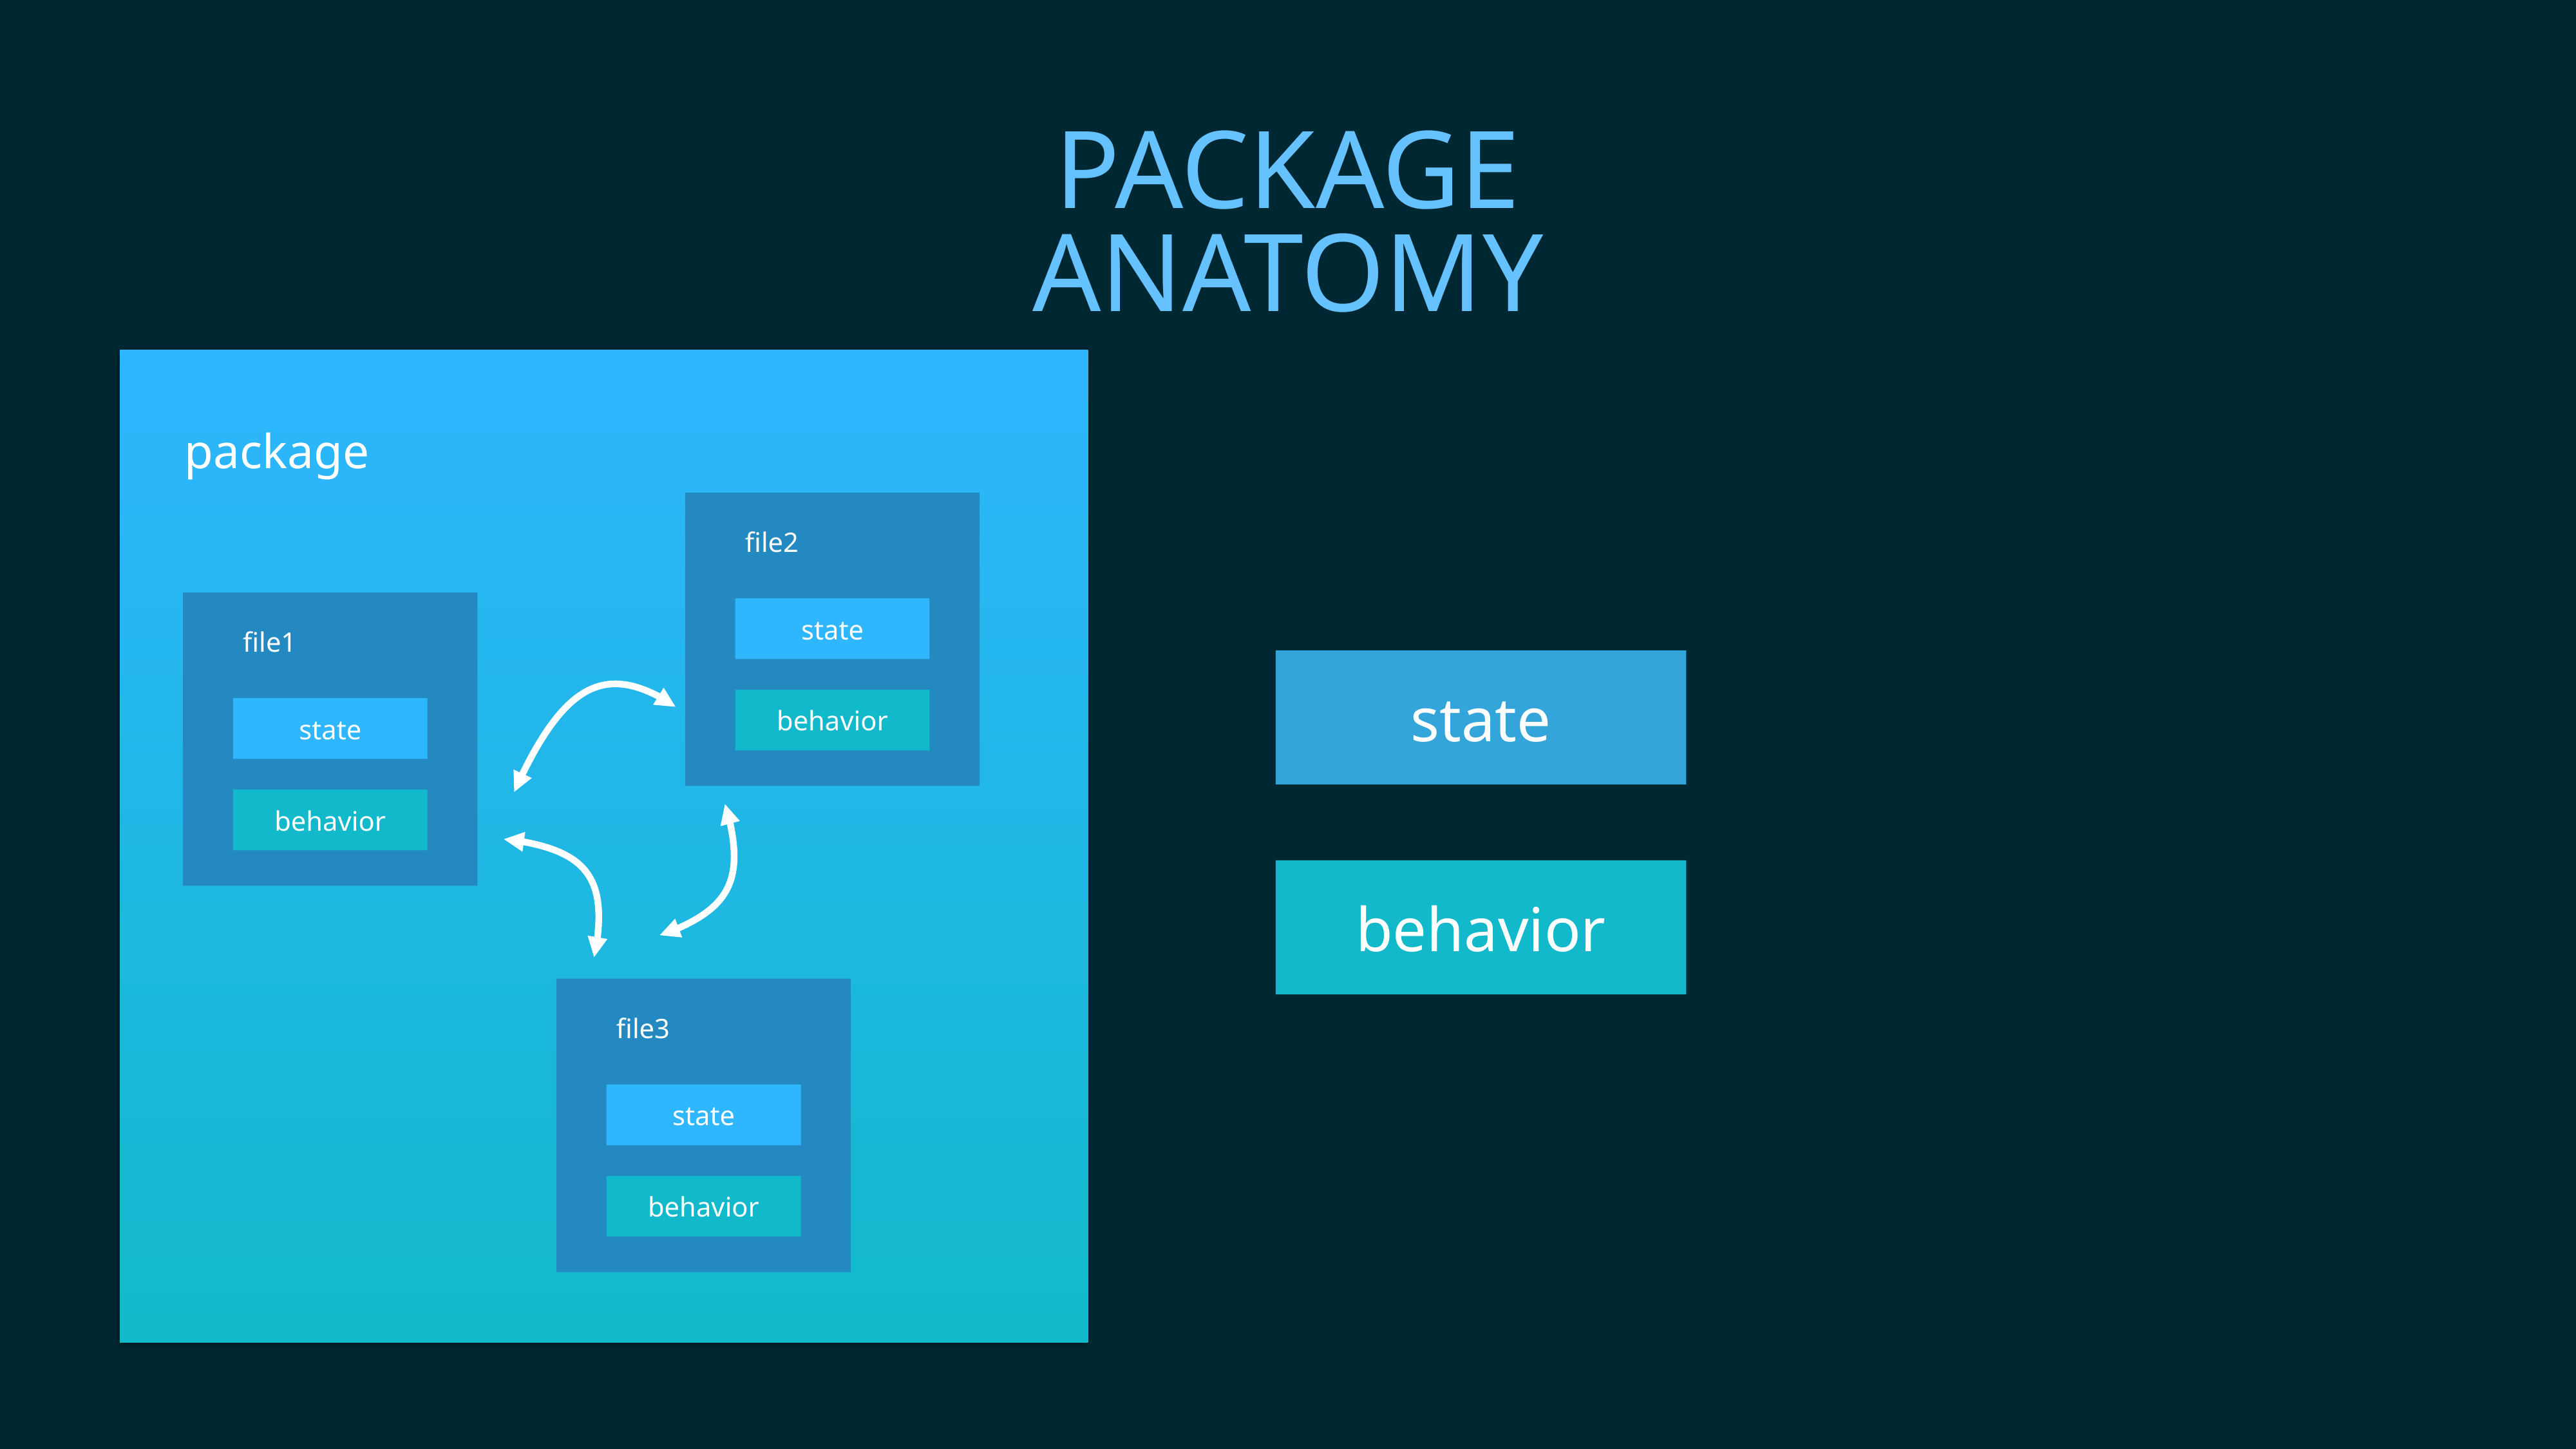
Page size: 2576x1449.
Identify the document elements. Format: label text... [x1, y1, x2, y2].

picture [1183, 300, 1196, 310]
picture [1508, 300, 1517, 310]
picture [1269, 300, 1278, 310]
picture [1154, 300, 1171, 310]
picture [1425, 300, 1440, 310]
picture [1316, 300, 1369, 312]
picture [1237, 300, 1250, 310]
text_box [119, 350, 1088, 1343]
picture [1033, 300, 1046, 310]
title Package anatomy [876, 118, 1700, 300]
picture [1396, 300, 1403, 310]
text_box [1275, 860, 1687, 995]
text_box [1275, 650, 1687, 785]
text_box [556, 978, 851, 1273]
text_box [685, 492, 980, 786]
picture [1463, 300, 1471, 310]
picture [1087, 300, 1100, 310]
picture [1112, 300, 1119, 310]
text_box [182, 592, 478, 886]
